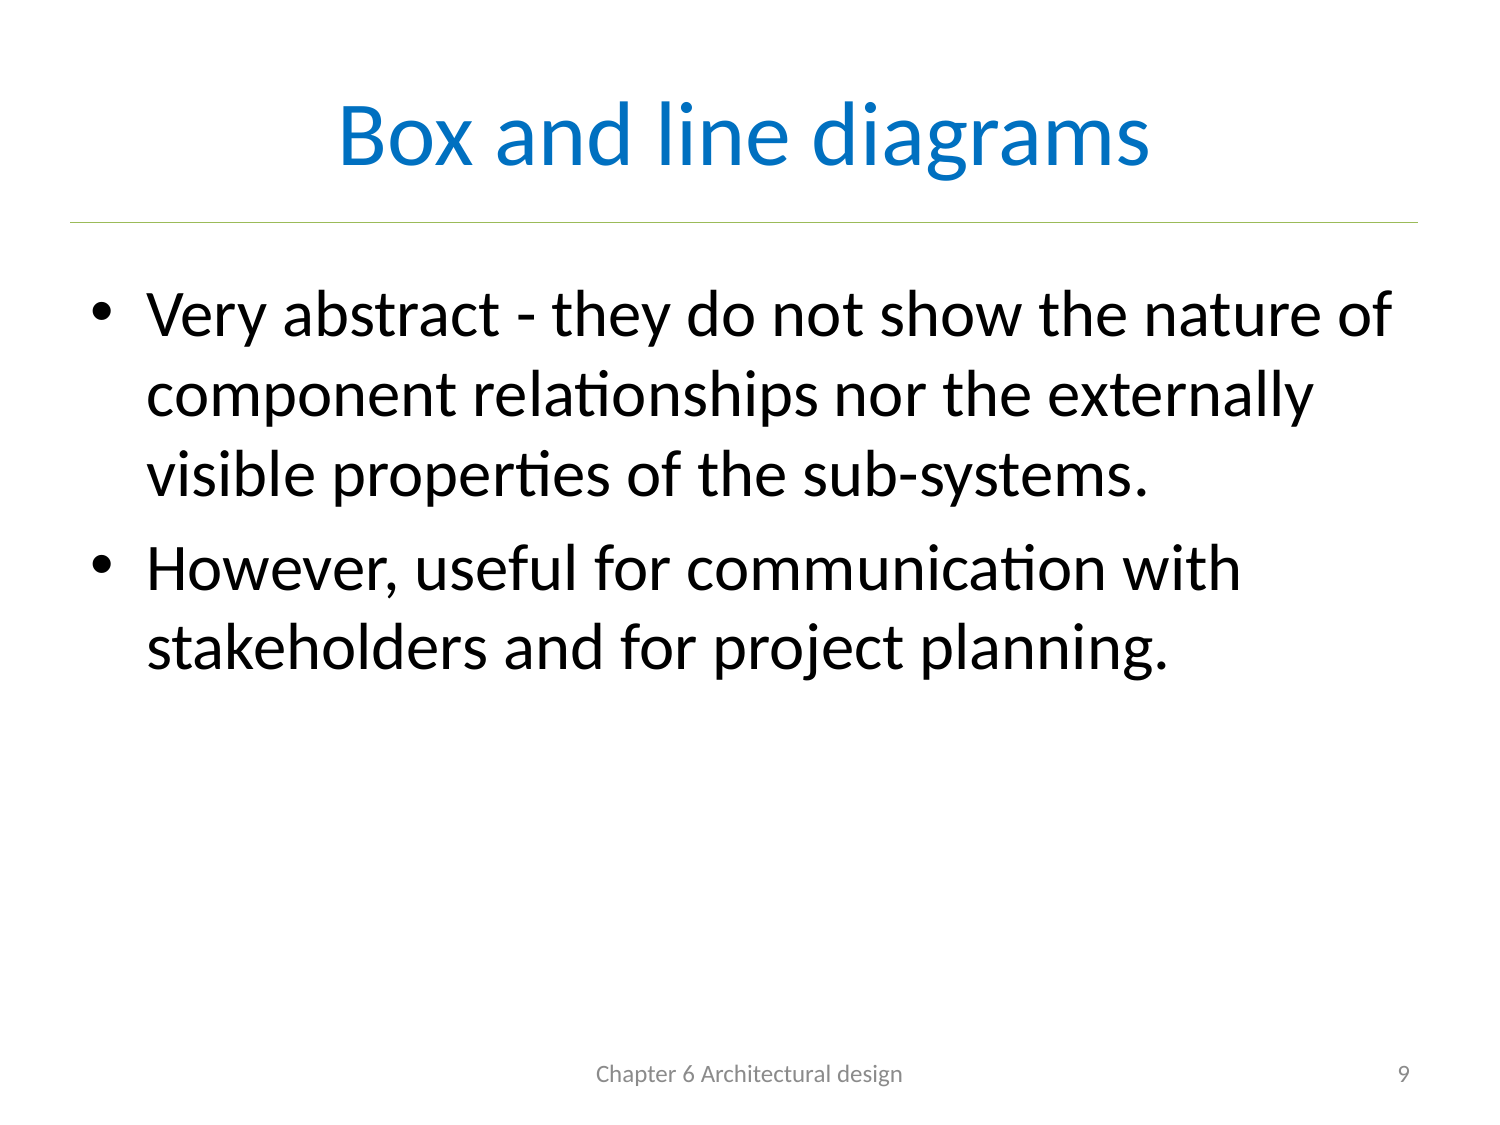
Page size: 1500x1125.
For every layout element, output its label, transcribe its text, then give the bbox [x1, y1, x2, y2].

list Very abstract - they do not show the nature of component relationships nor the externally visible properties of the sub-systems. However, useful for communication with stakeholders and for project planning. [75, 262, 1425, 1005]
slide_number 9 [1074, 1042, 1425, 1103]
title Box and line diagrams [70, 35, 1421, 223]
footer Chapter 6 Architectural design [512, 1042, 988, 1103]
